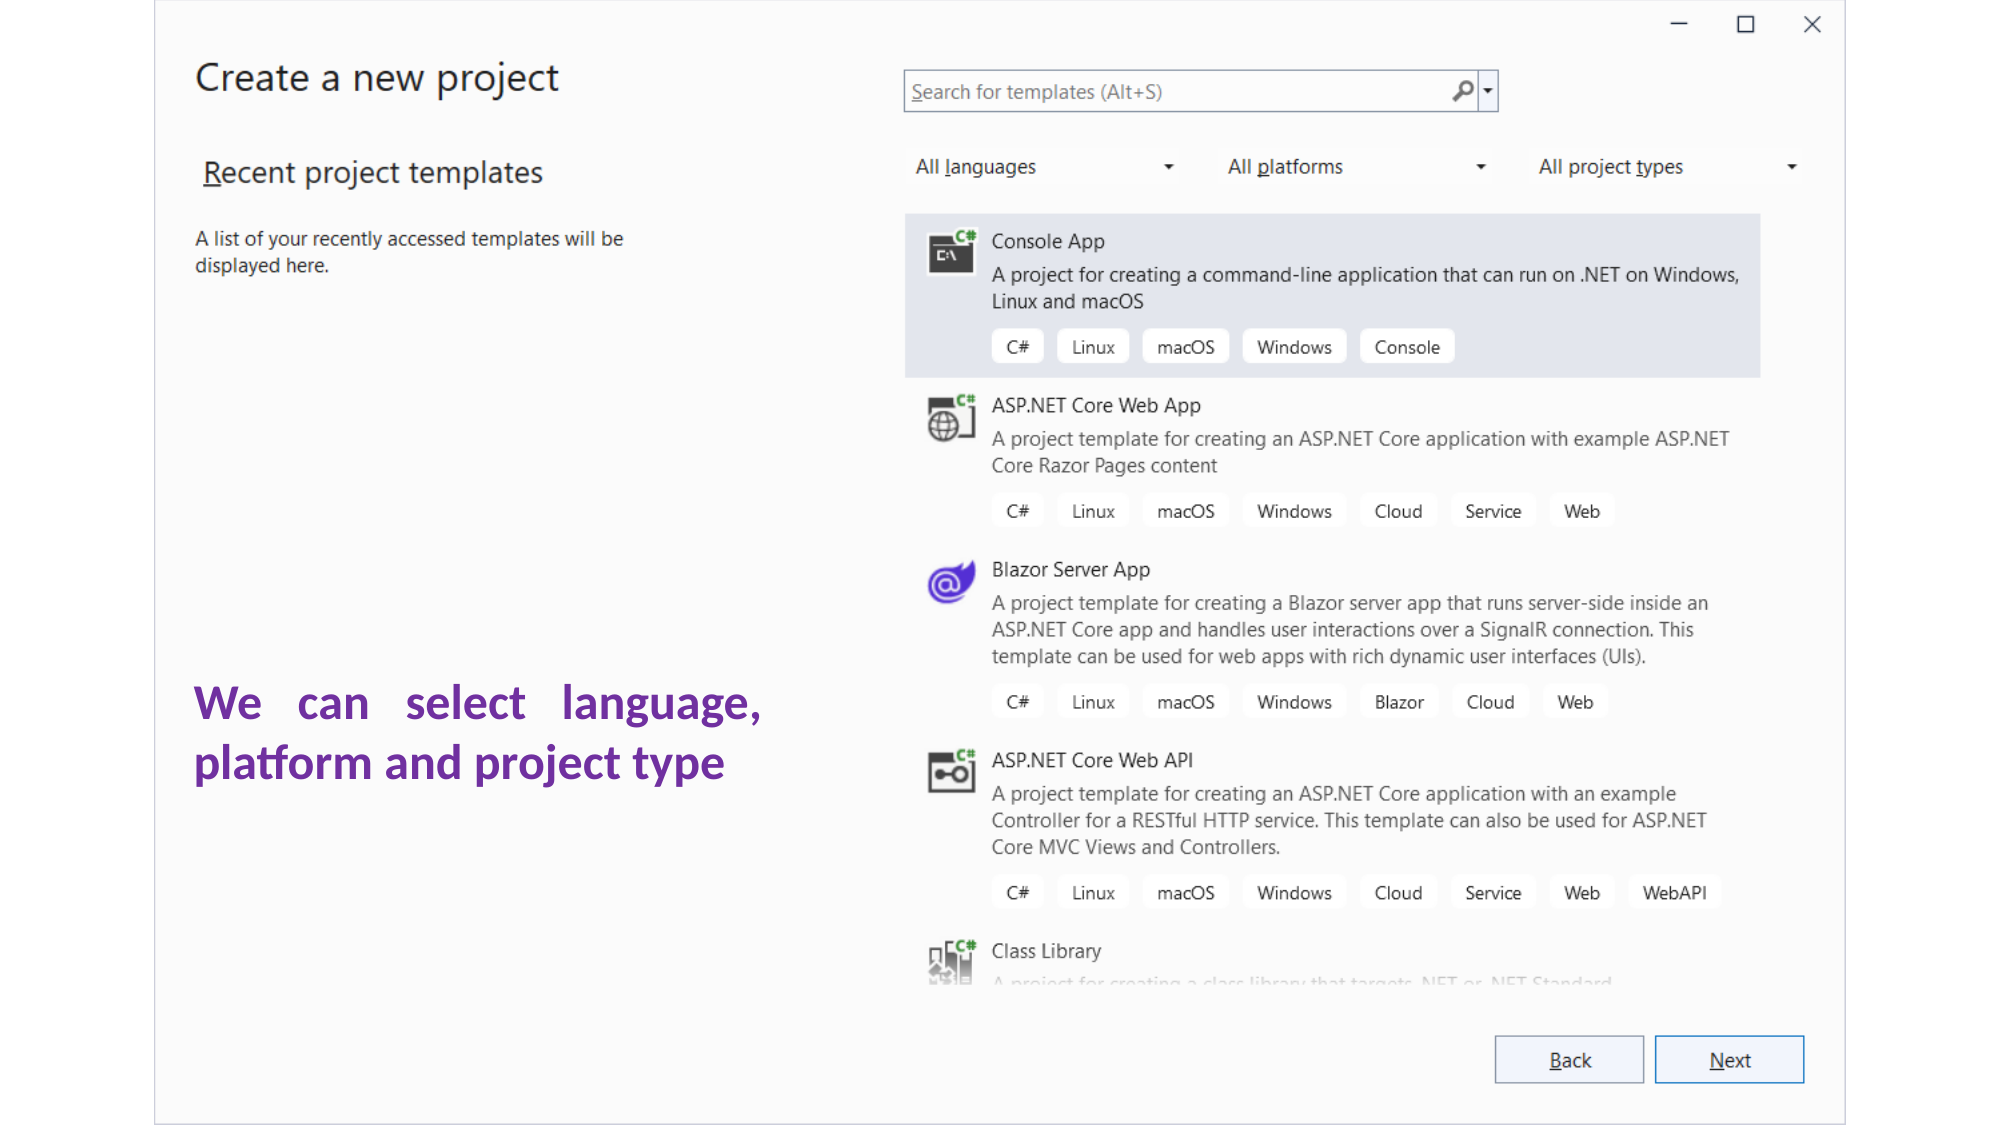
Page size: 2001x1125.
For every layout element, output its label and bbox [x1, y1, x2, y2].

picture [154, 0, 1846, 1125]
